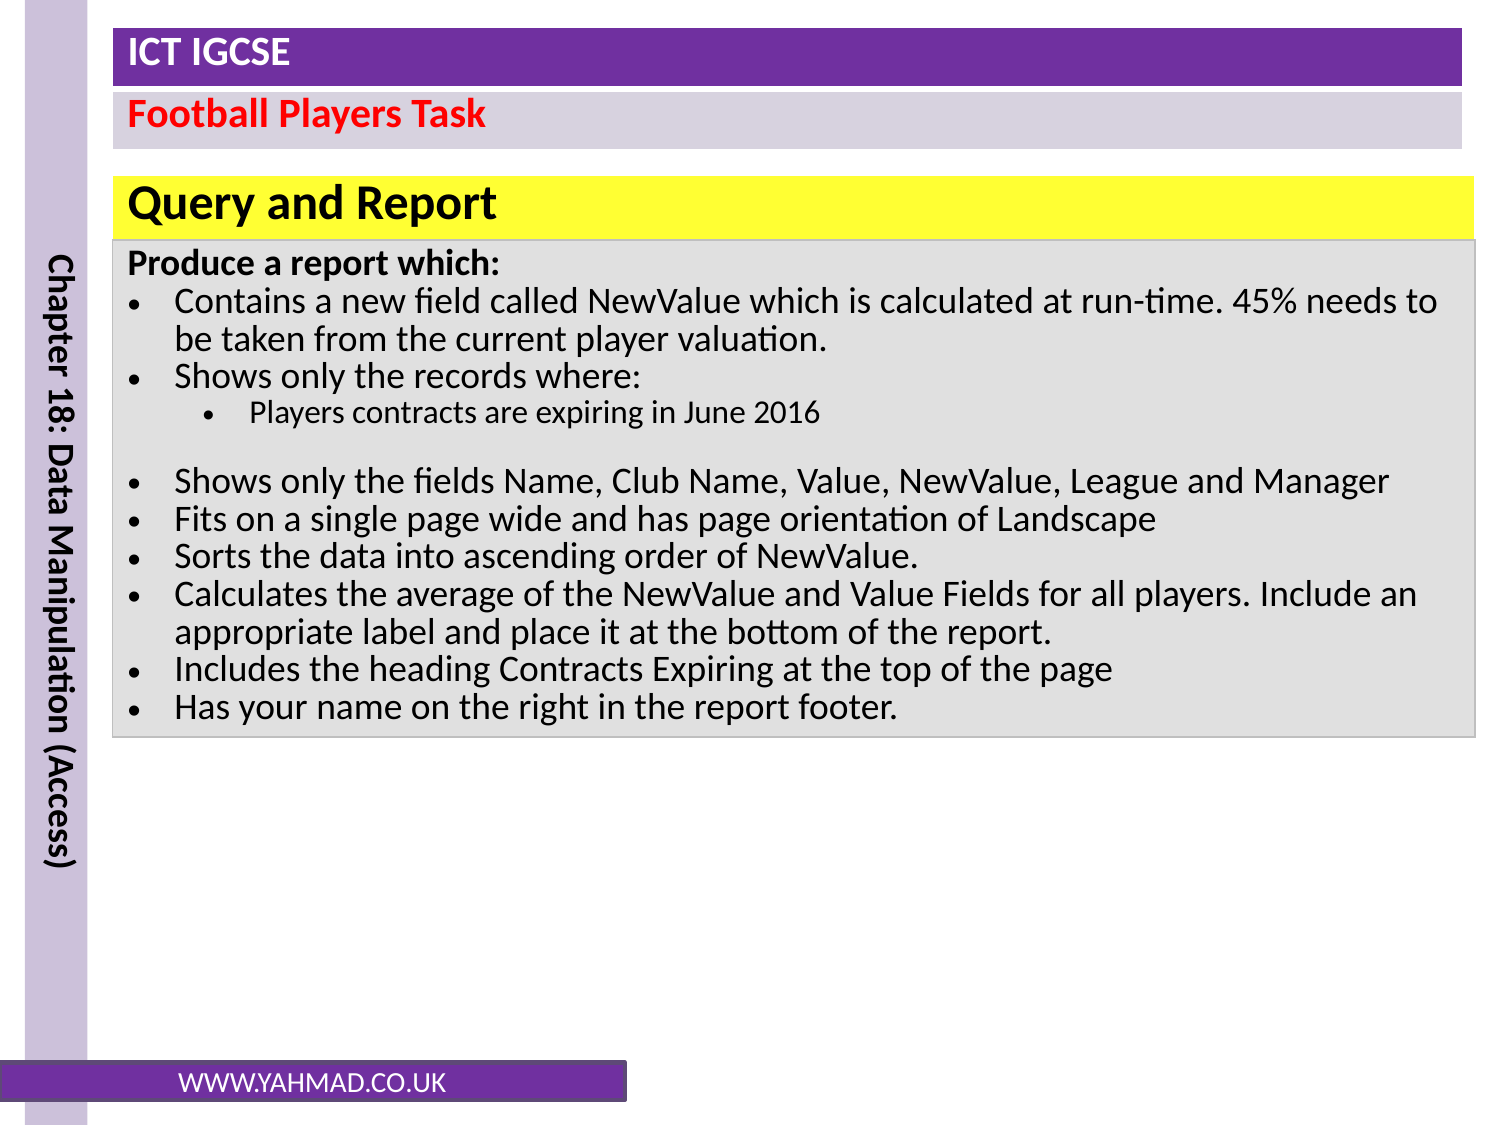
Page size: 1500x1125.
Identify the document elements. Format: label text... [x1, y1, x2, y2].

table_header Query and Report [113, 176, 1474, 239]
table_cell Produce a report which: Contains a new field called NewValue which is calculated at run-time. 45% needs to be taken from the current player valuation. Shows only the records where: Players contracts are expiring in June 2016 Shows only the fields Name, Club Name, Value, NewValue, League and Manager Fits on a single page wide and has page orientation of Landscape Sorts the data into ascending order of NewValue. Calculates the average of the NewValue and Value Fields for all players. Include an appropriate label and place it at the bottom of the report. Includes the heading Contracts Expiring at the top of the page Has your name on the right in the report footer. [113, 241, 1474, 736]
